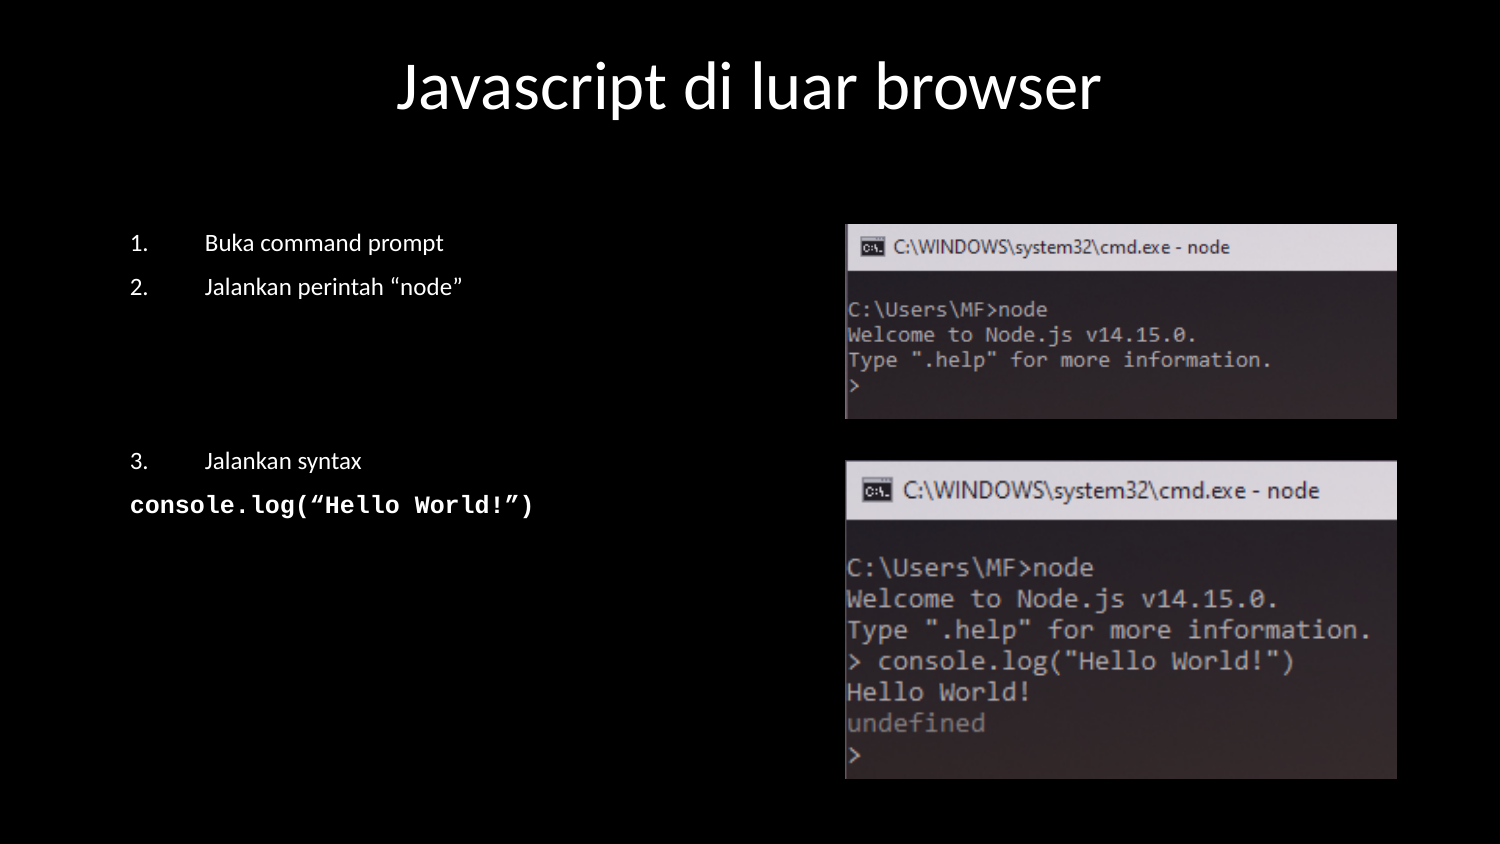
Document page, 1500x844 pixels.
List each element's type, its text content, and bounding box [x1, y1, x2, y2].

list Buka command prompt Jalankan perintah “node” Jalankan syntax console.log(“Hello World!”) [103, 224, 1397, 760]
picture [844, 460, 1398, 779]
title Javascript di luar browser [103, 44, 1397, 208]
picture [844, 224, 1398, 419]
